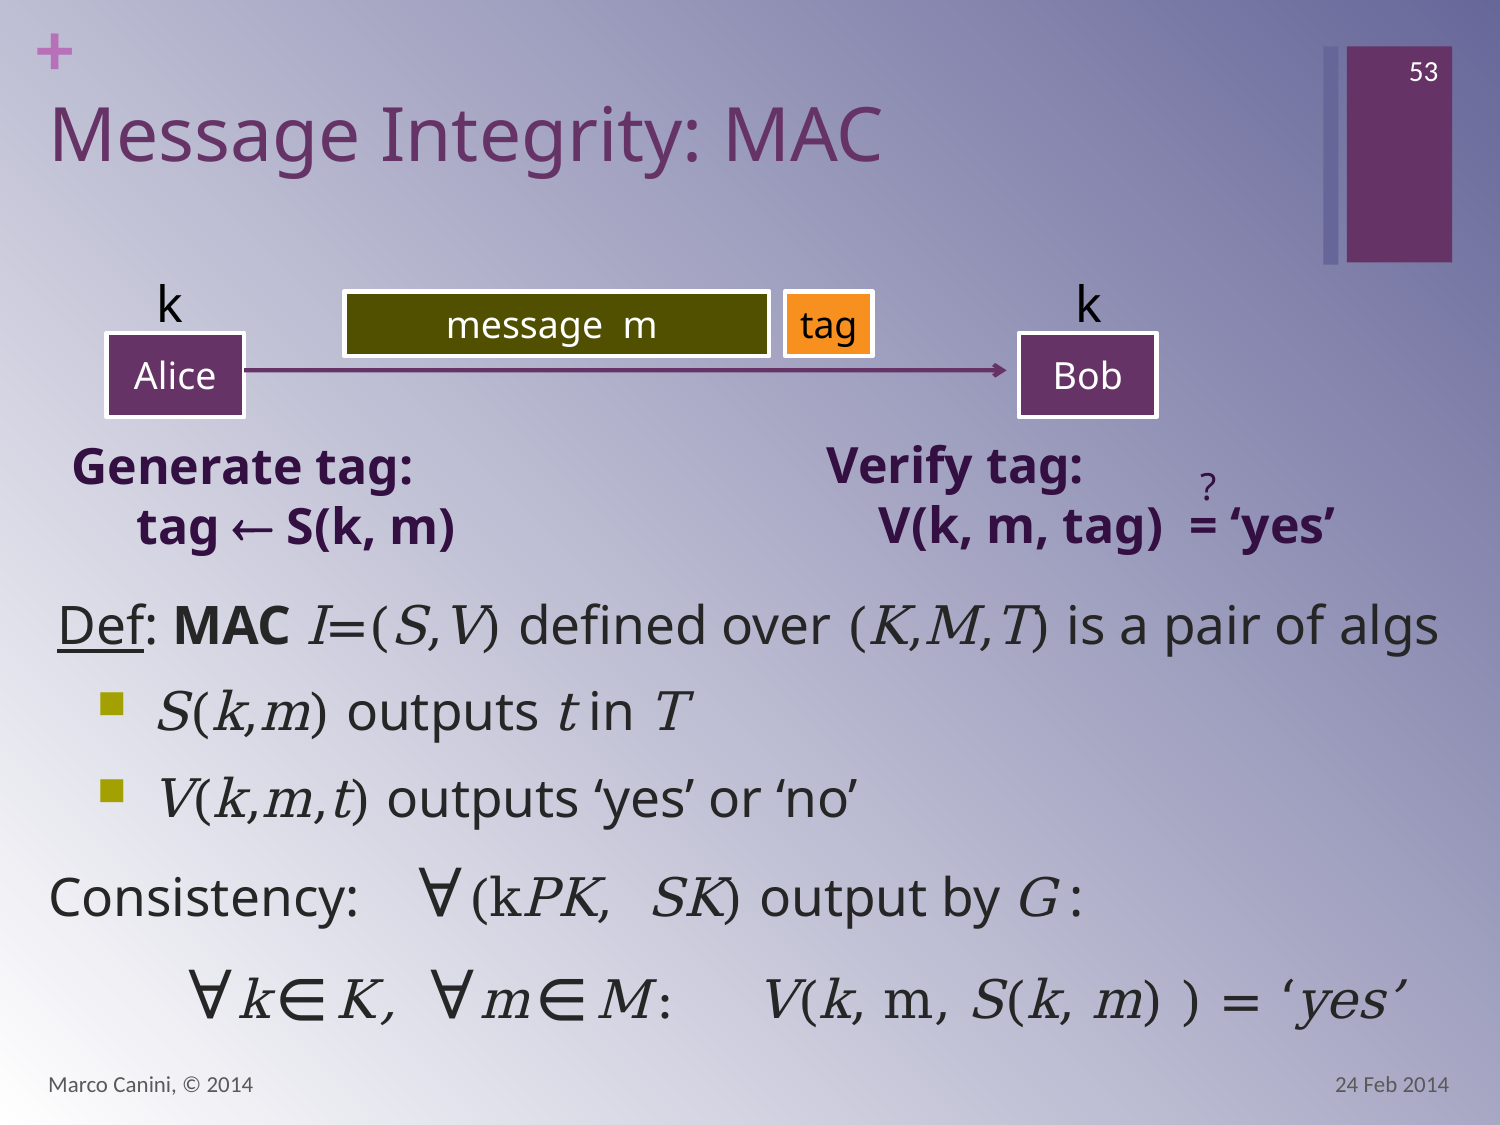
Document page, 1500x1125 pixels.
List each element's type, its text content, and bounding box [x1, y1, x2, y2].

title Message Integrity: MAC [33, 79, 1322, 263]
text_box Alice [104, 331, 246, 419]
text_box tag [783, 289, 875, 358]
text_box [244, 363, 1007, 378]
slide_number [1114, 1053, 1465, 1114]
text_box Generate tag: tag  S(k, m) [56, 427, 595, 562]
list Def: MAC I=(S,V) defined over (K,M,T) is a pair of algs S(k,m) outputs t in T V(k,m,t) outputs ‘yes’ or ‘no’ Consistency: ∀(kPK, SK) output by G : ∀k∈K, ∀m∈M: V(k, m, S(k, m) ) = ‘yes’ [33, 584, 1465, 1054]
slide_number 53 [1362, 39, 1454, 100]
text_box k [142, 265, 199, 341]
text_box Bob [1017, 331, 1159, 419]
text_box k [1060, 265, 1118, 341]
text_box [784, 425, 1378, 564]
footer Marco Canini, © 2014 [33, 1053, 1038, 1114]
text_box message m [342, 289, 771, 358]
